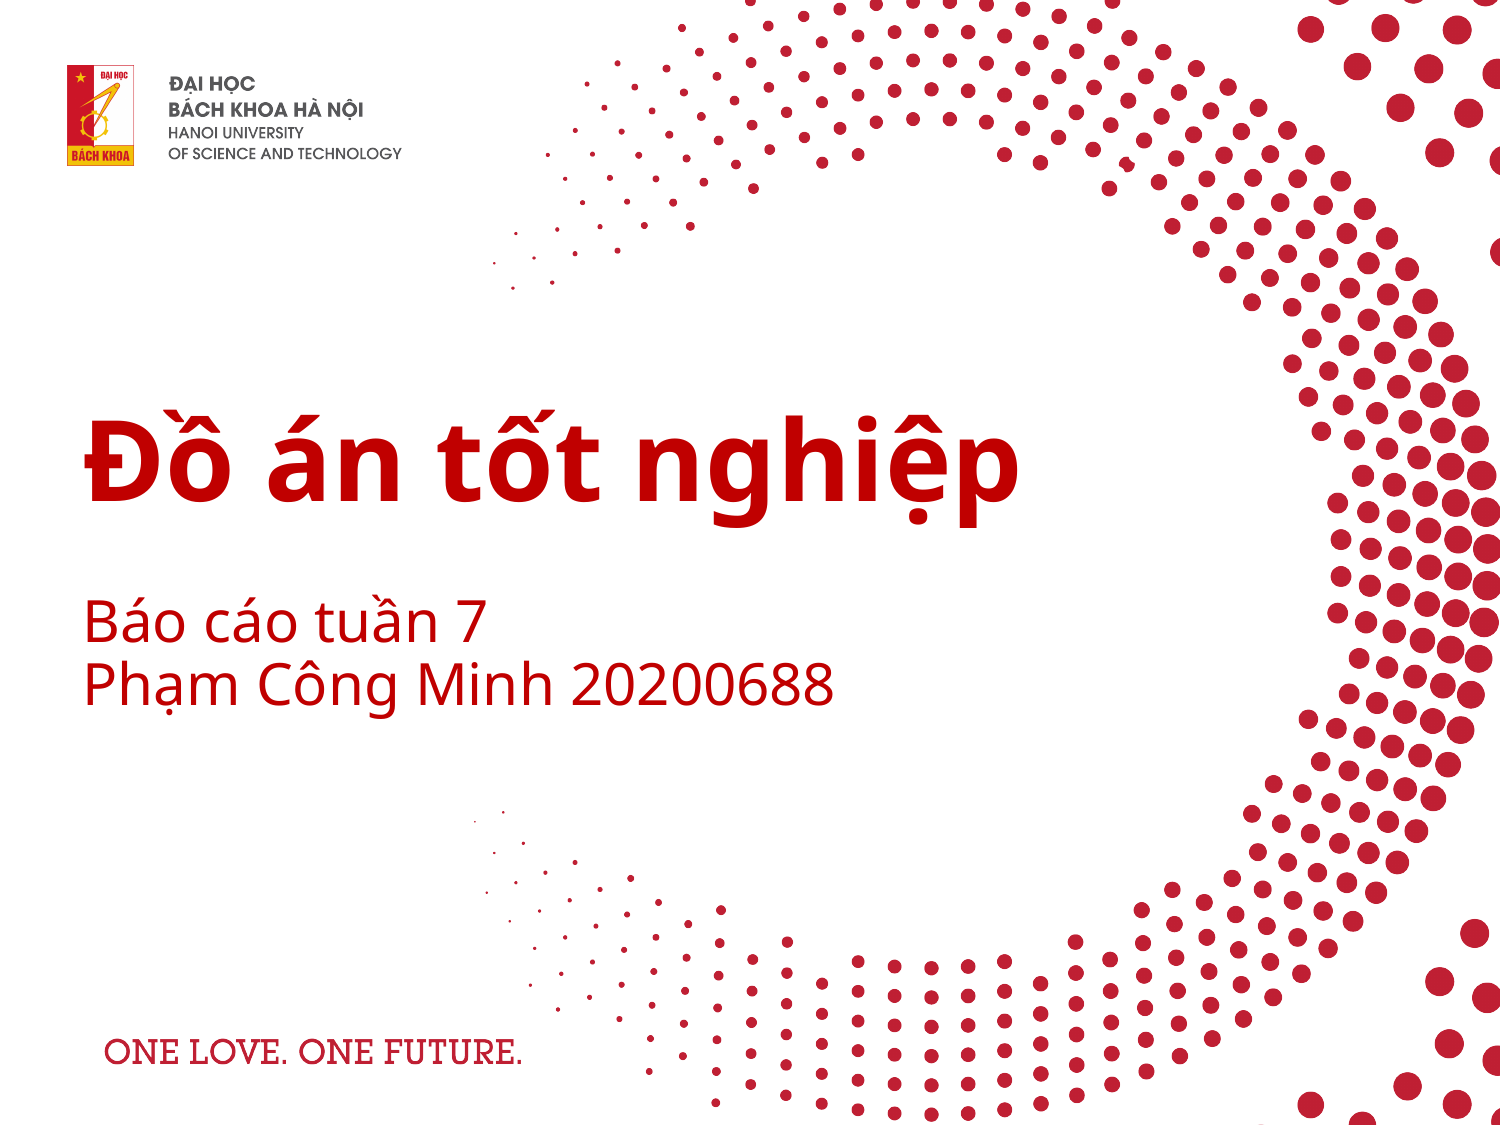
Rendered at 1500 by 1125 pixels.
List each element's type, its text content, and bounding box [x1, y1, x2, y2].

picture [0, 0, 1500, 1125]
text_box Đồ án tốt nghiệp [67, 397, 1273, 537]
text_box Báo cáo tuần 7 Phạm Công Minh 20200688 [67, 585, 1273, 725]
